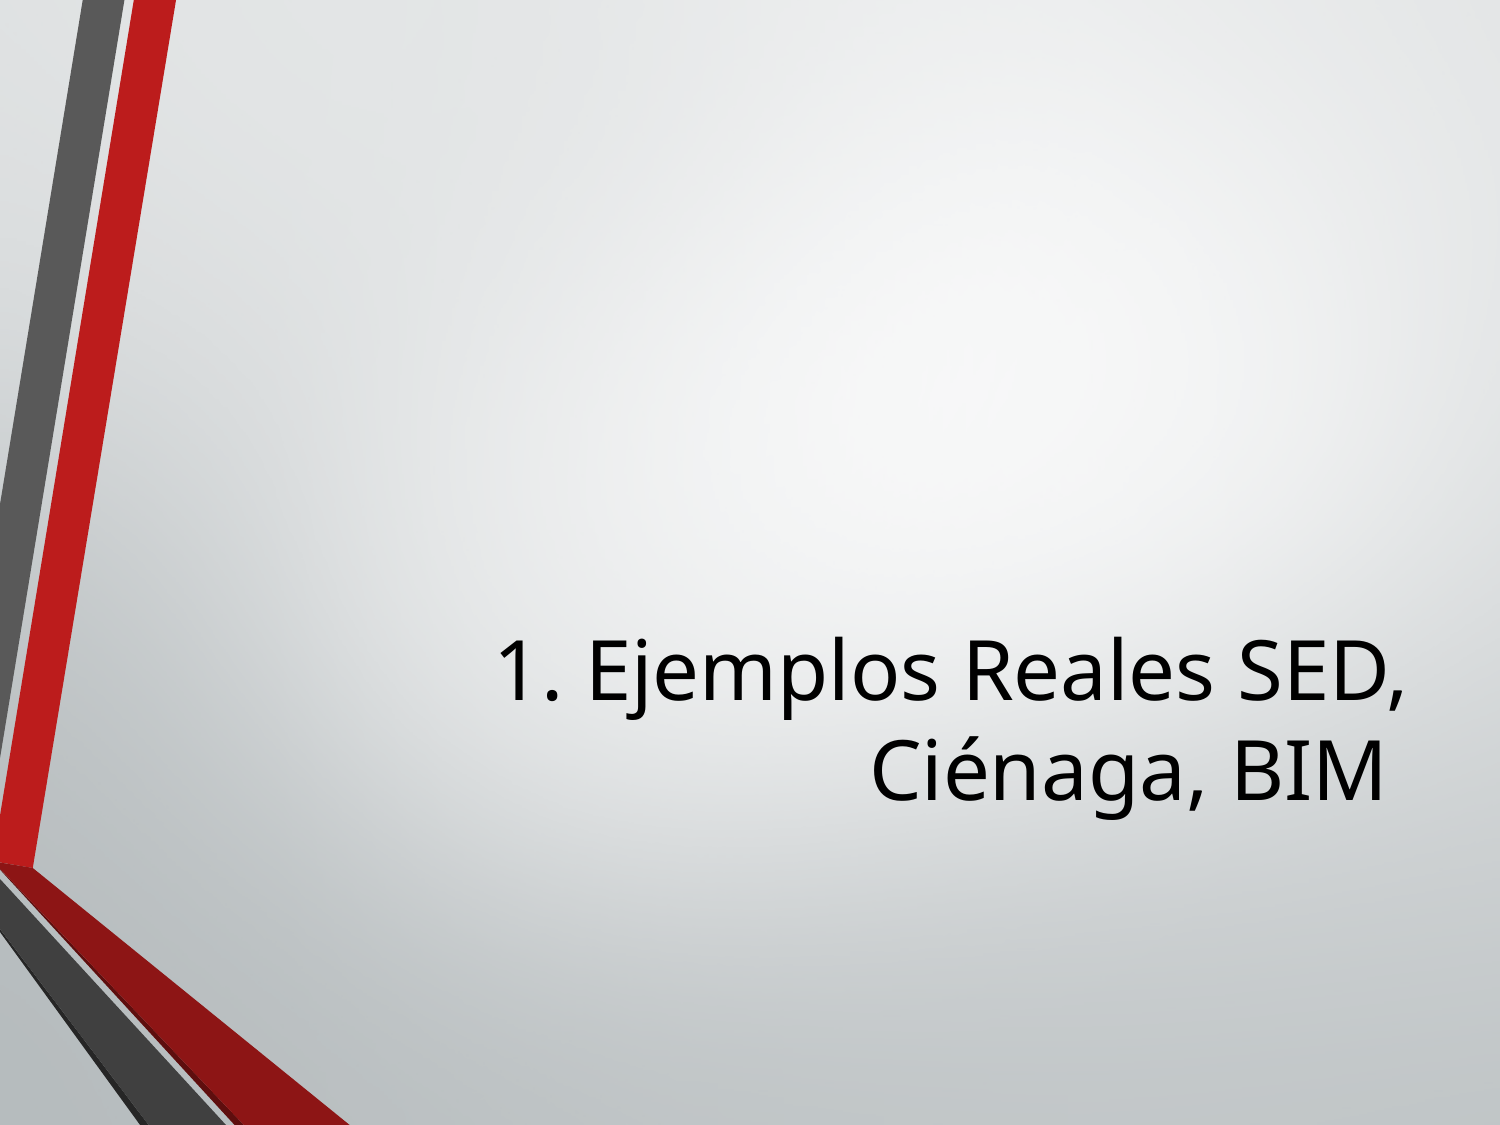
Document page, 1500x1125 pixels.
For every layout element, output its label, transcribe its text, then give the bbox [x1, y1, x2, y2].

title 1. Ejemplos Reales SED, Ciénaga, BIM [325, 437, 1425, 825]
